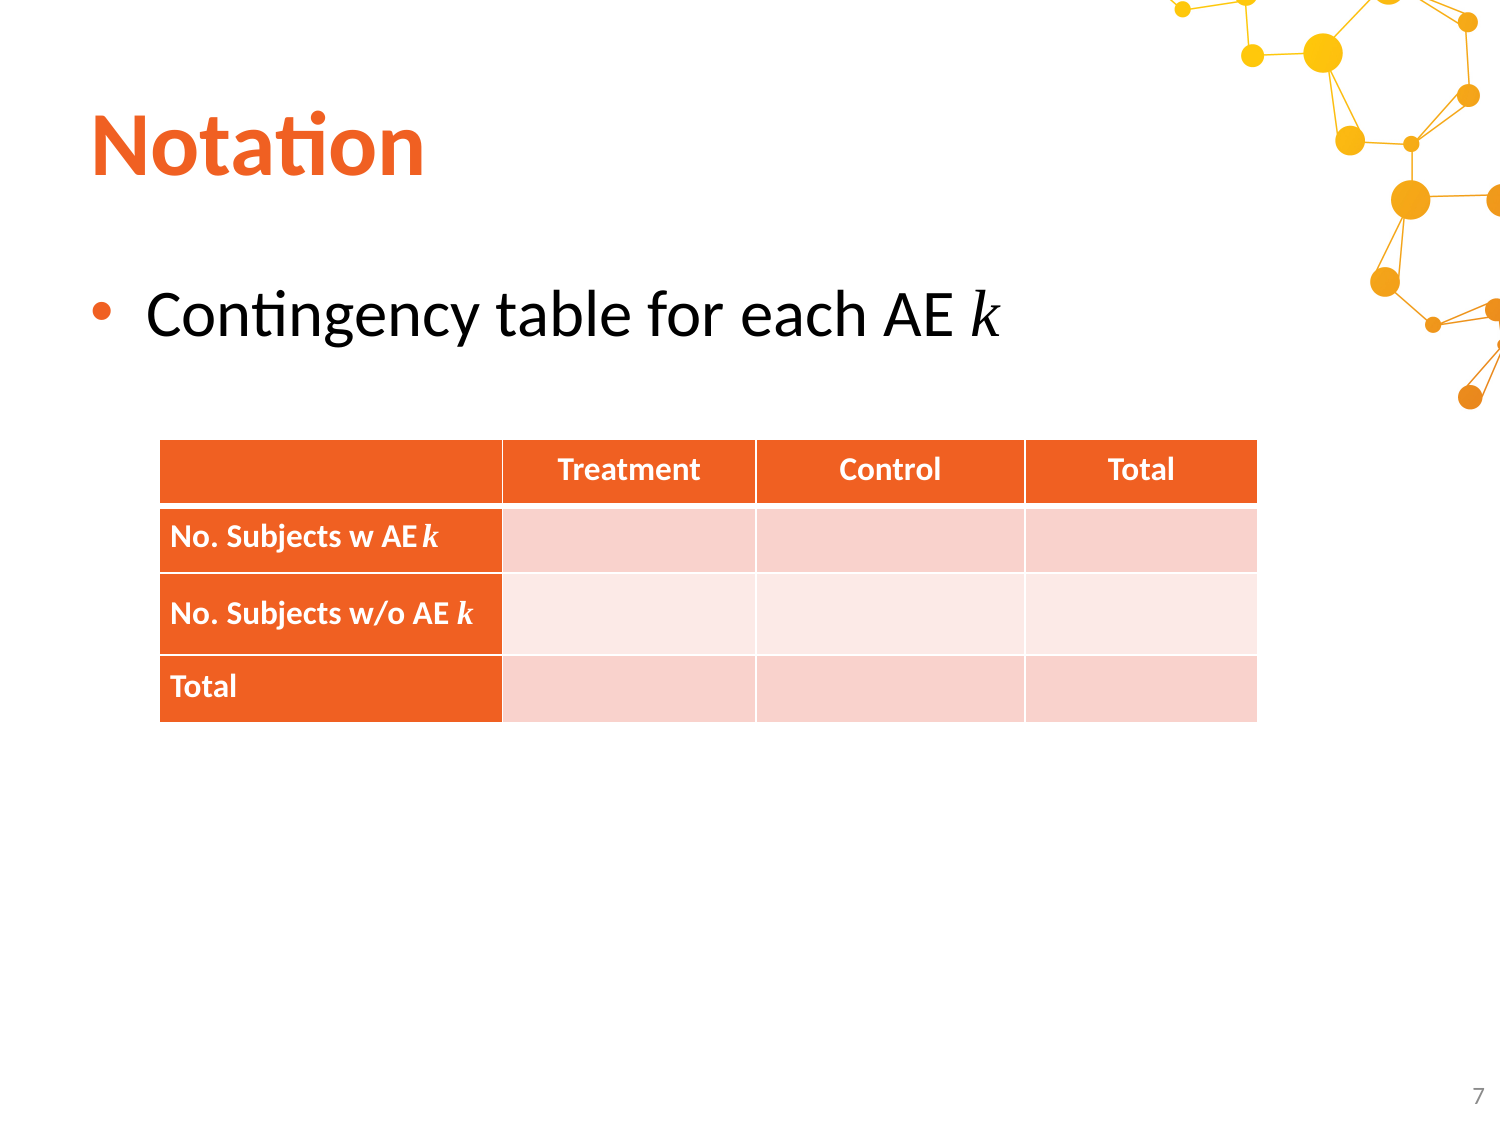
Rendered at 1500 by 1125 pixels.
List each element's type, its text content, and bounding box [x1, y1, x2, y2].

picture [0, 0, 1500, 1125]
slide_number 7 [1149, 1065, 1500, 1125]
title Notation [75, 45, 1425, 233]
list Contingency table for each AE k [75, 262, 1425, 1005]
